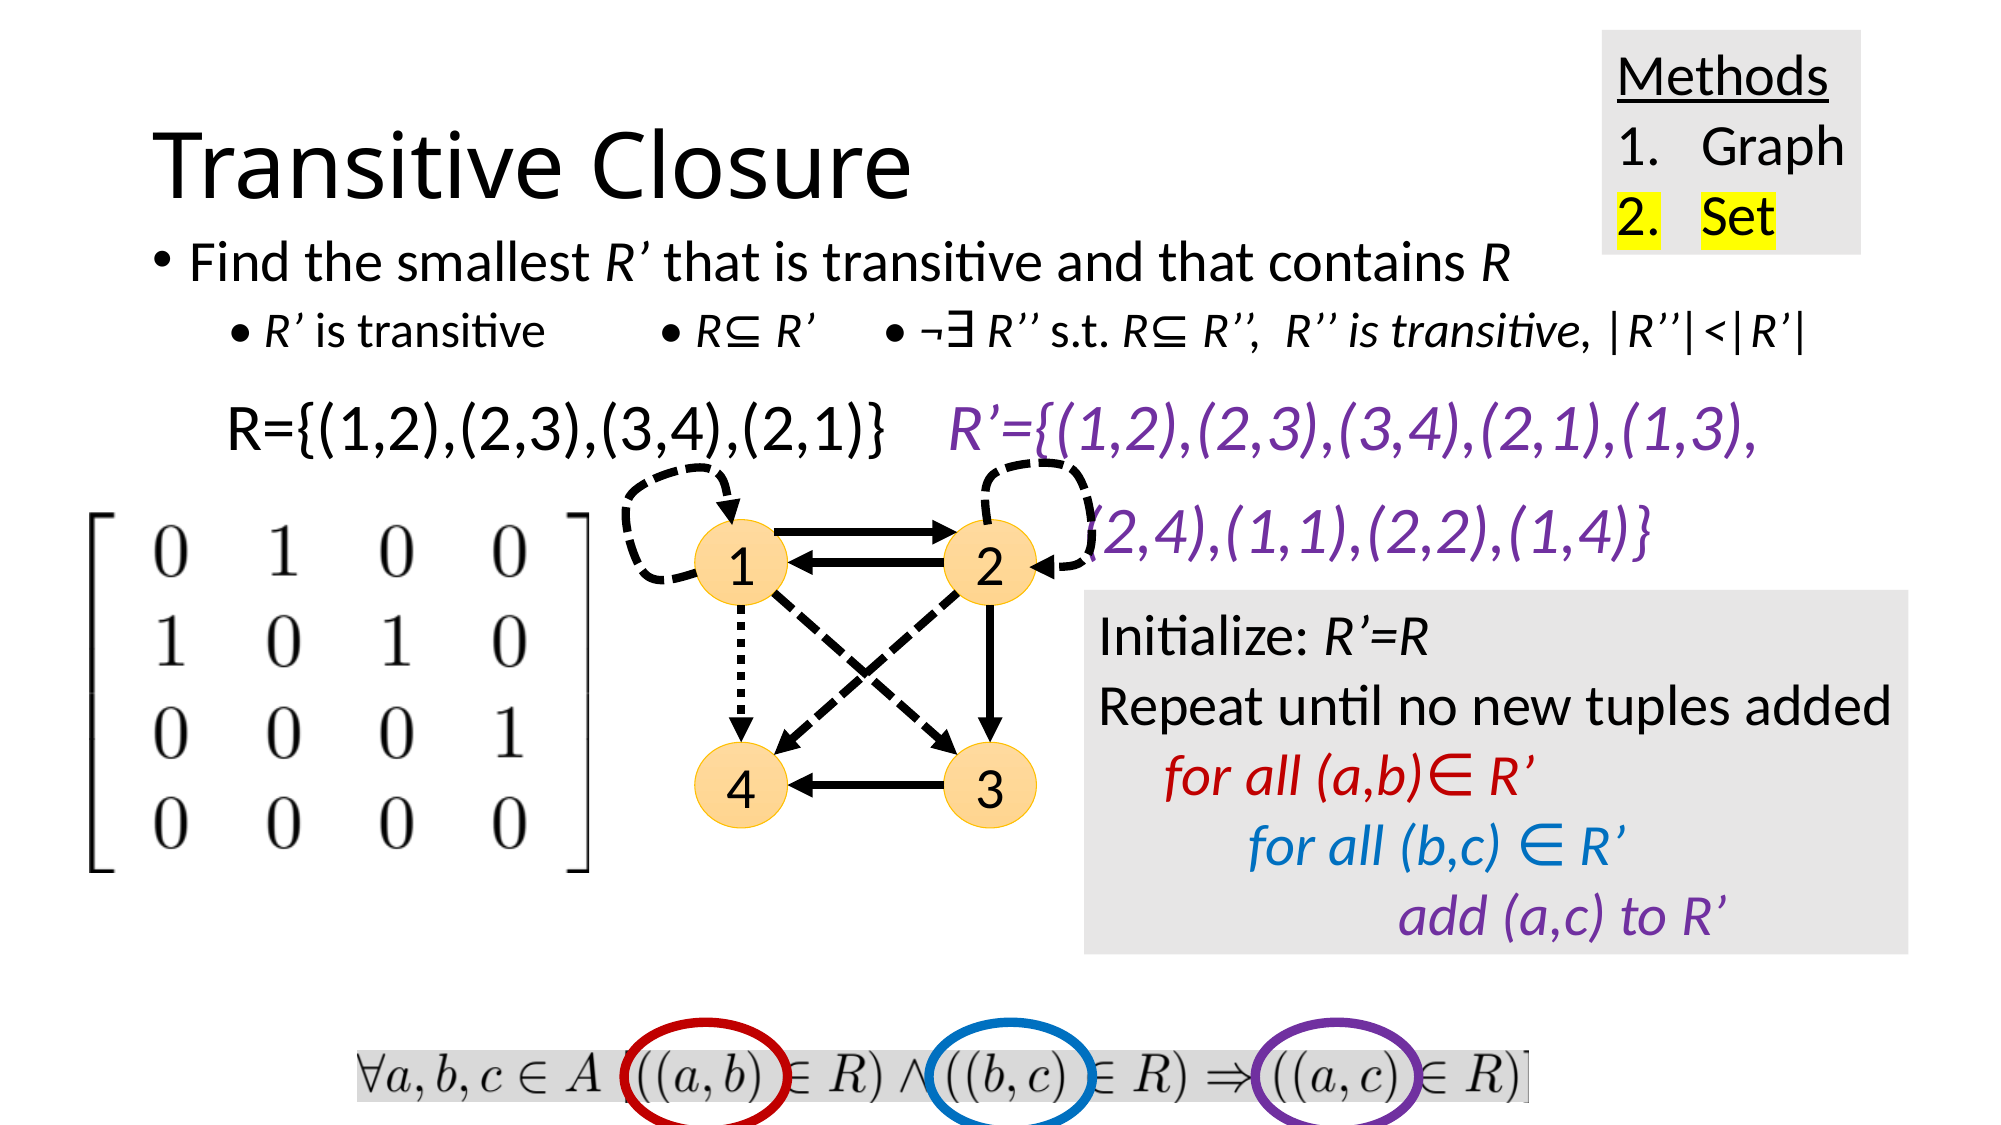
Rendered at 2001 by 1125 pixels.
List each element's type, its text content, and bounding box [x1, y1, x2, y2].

text_box [633, 1103, 779, 1125]
text_box 1 [696, 519, 788, 606]
text_box [624, 466, 737, 582]
list Find the smallest R’ that is transitive and that contains R • R’ is transitive • R⊆ R’ • ¬∃ R’’ s.t. R⊆ R’’, R’’ is transitive, |R’’|<|R’| [137, 223, 1863, 938]
text_box (2,4),(1,1),(2,2),(1,4)} [1067, 479, 1837, 575]
text_box Methods Graph Set [1601, 29, 1861, 255]
picture [89, 511, 590, 873]
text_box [773, 592, 958, 755]
title Transitive Closure [137, 59, 1601, 223]
text_box R={(1,2),(2,3),(3,4),(2,1)} R’={(1,2),(2,3),(3,4),(2,1),(1,3), [211, 376, 1863, 471]
text_box [938, 1021, 1083, 1049]
text_box 2 [943, 519, 1036, 606]
text_box [1265, 1021, 1409, 1049]
text_box 3 [943, 741, 1038, 829]
picture [356, 1049, 1529, 1103]
text_box [1264, 1103, 1410, 1125]
text_box [634, 1021, 778, 1049]
text_box [983, 461, 1093, 574]
text_box [937, 1103, 1084, 1125]
text_box Initialize: R’=R Repeat until no new tuples added for all (a,b)∈ R’ for all (b,c) ∈ R’ add (a,c) to R’ [1084, 589, 1909, 955]
text_box 4 [694, 741, 789, 829]
